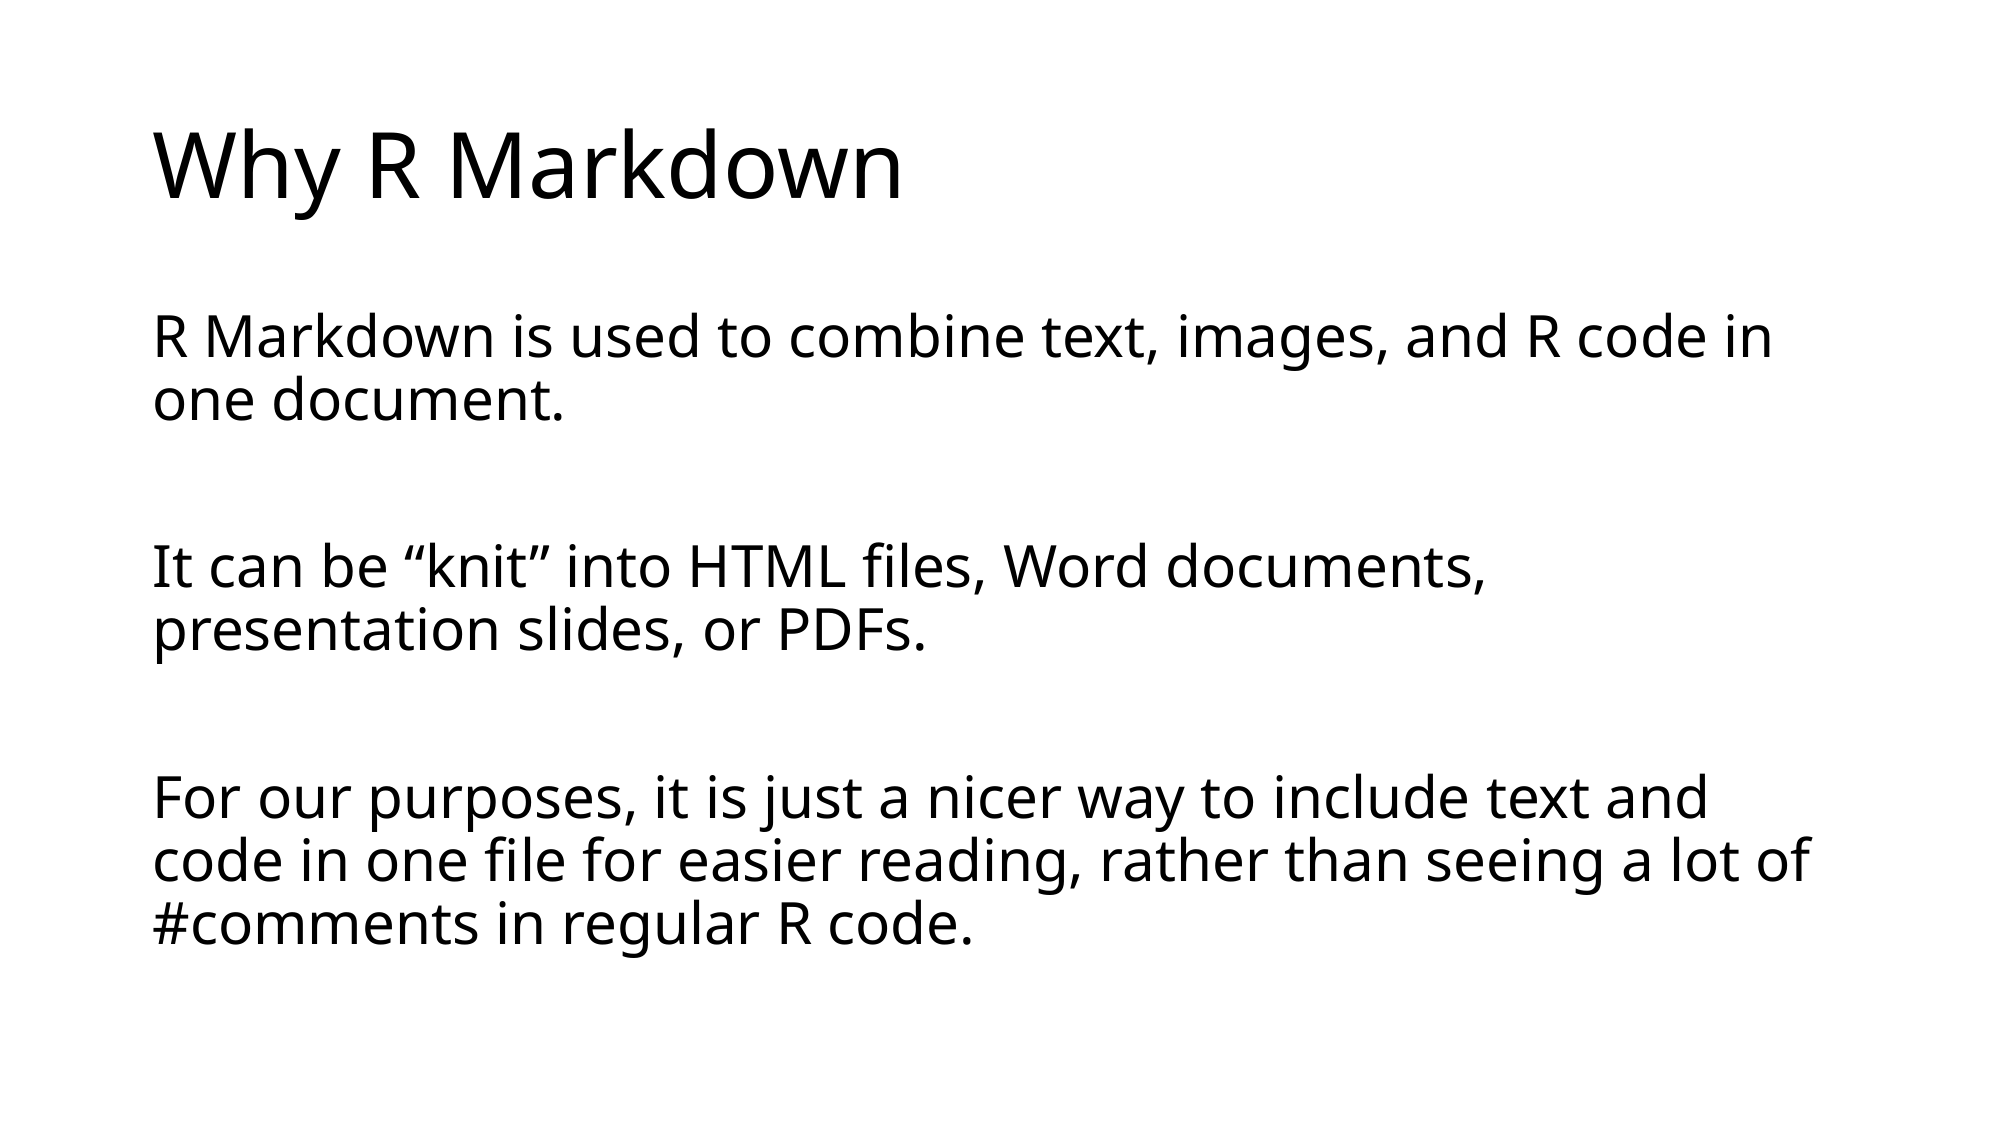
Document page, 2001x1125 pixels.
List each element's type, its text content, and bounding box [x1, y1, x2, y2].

title Why R Markdown [137, 59, 1863, 278]
list R Markdown is used to combine text, images, and R code in one document. It can be “knit” into HTML files, Word documents, presentation slides, or PDFs. For our purposes, it is just a nicer way to include text and code in one file for easier reading, rather than seeing a lot of #comments in regular R code. [137, 299, 1863, 1014]
